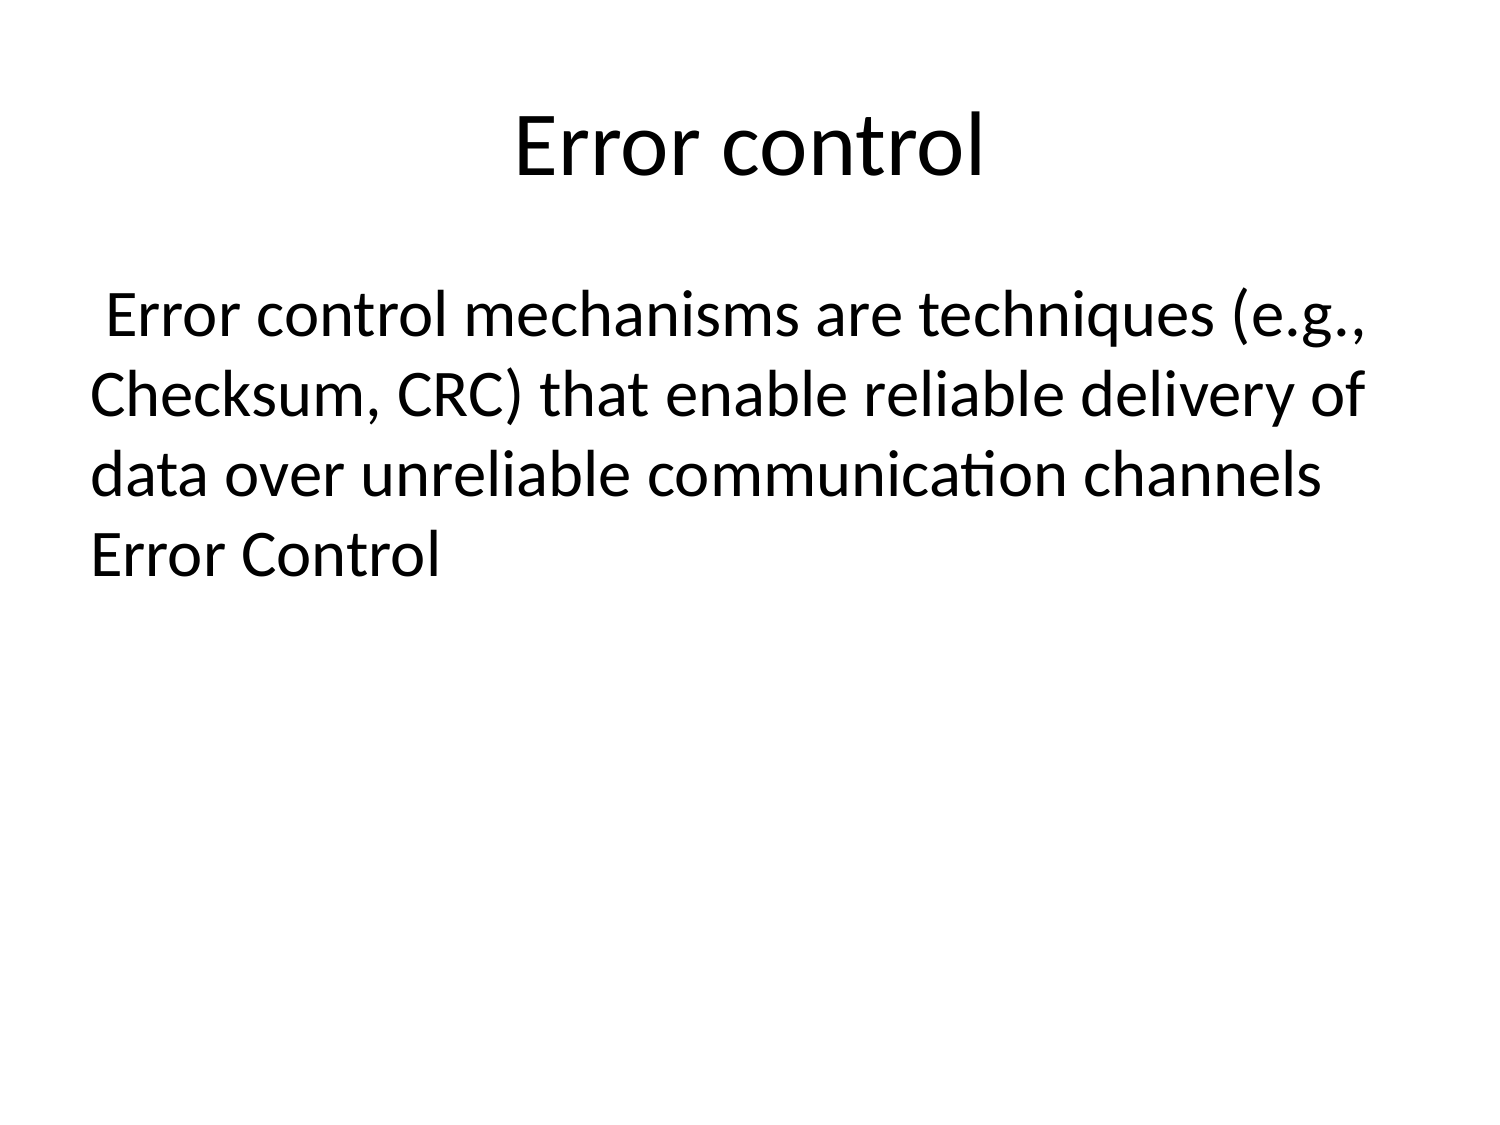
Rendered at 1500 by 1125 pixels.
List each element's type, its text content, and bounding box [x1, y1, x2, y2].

title Error control [75, 45, 1425, 233]
list Error control mechanisms are techniques (e.g., Checksum, CRC) that enable reliable delivery of data over unreliable communication channels Error Control [75, 262, 1425, 1005]
